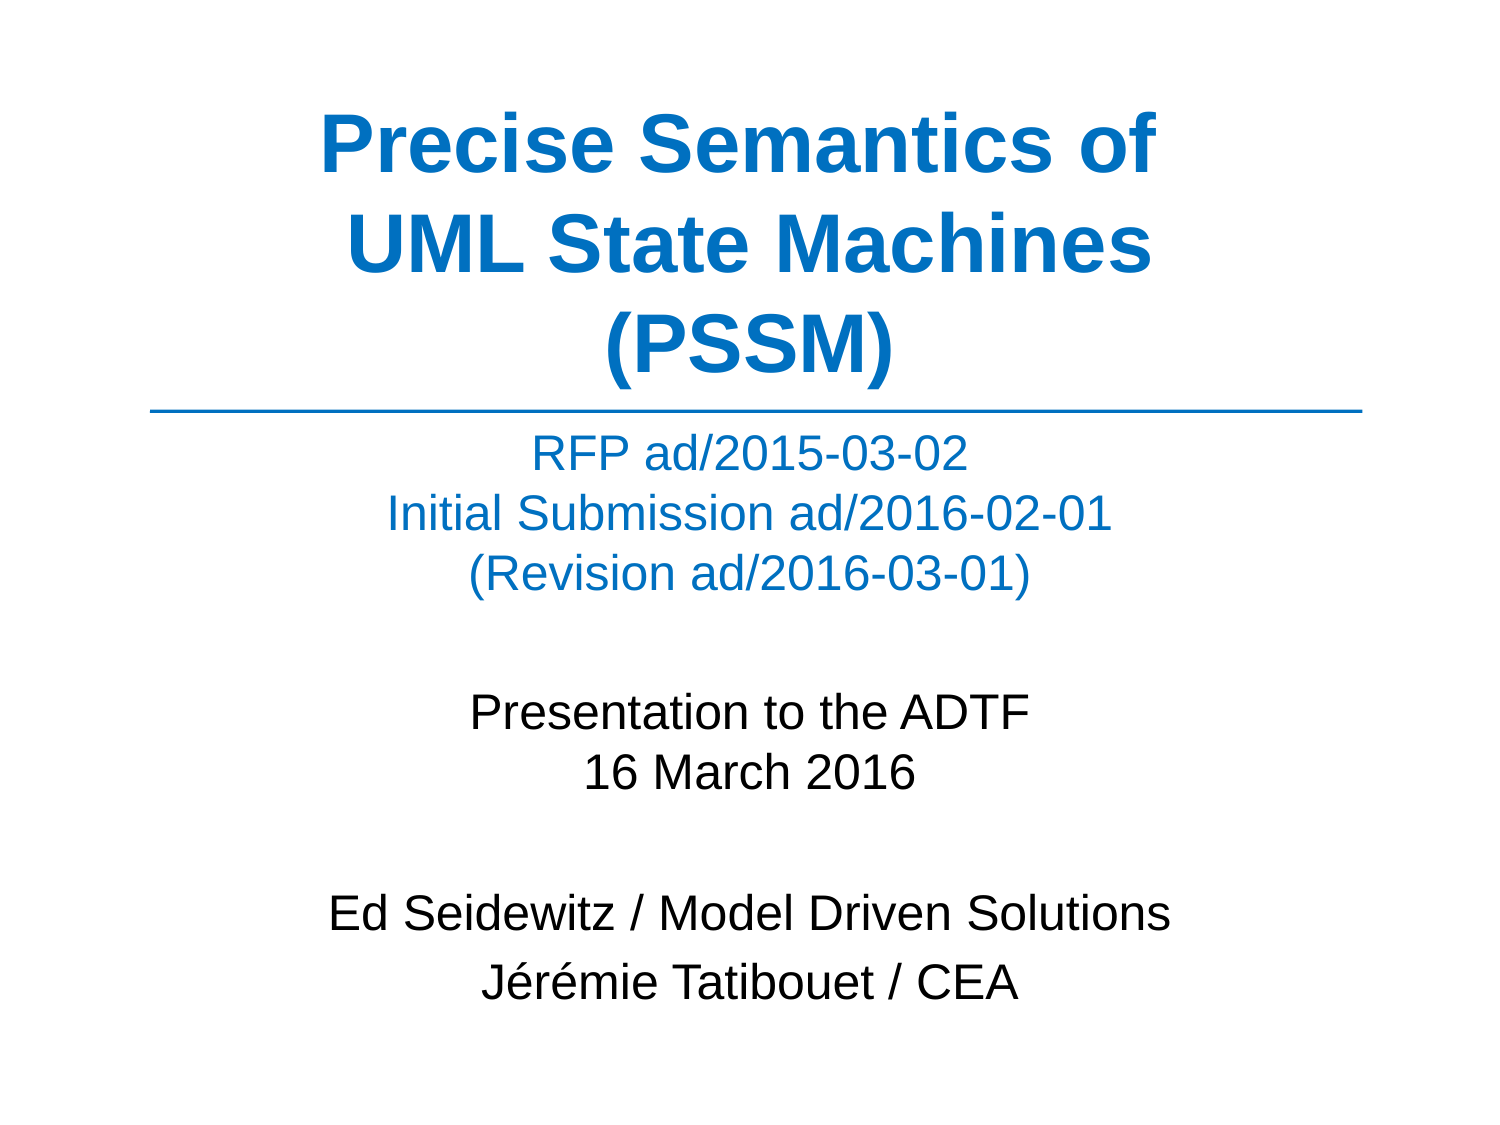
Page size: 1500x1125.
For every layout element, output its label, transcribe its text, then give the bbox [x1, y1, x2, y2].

title Precise Semantics of UML State Machines (PSSM) [112, 65, 1388, 413]
subtitle RFP ad/2015-03-02 Initial Submission ad/2016-02-01 (Revision ad/2016-03-01) Presentation to the ADTF 16 March 2016 Ed Seidewitz / Model Driven Solutions Jérémie Tatibouet / CEA [225, 412, 1275, 799]
